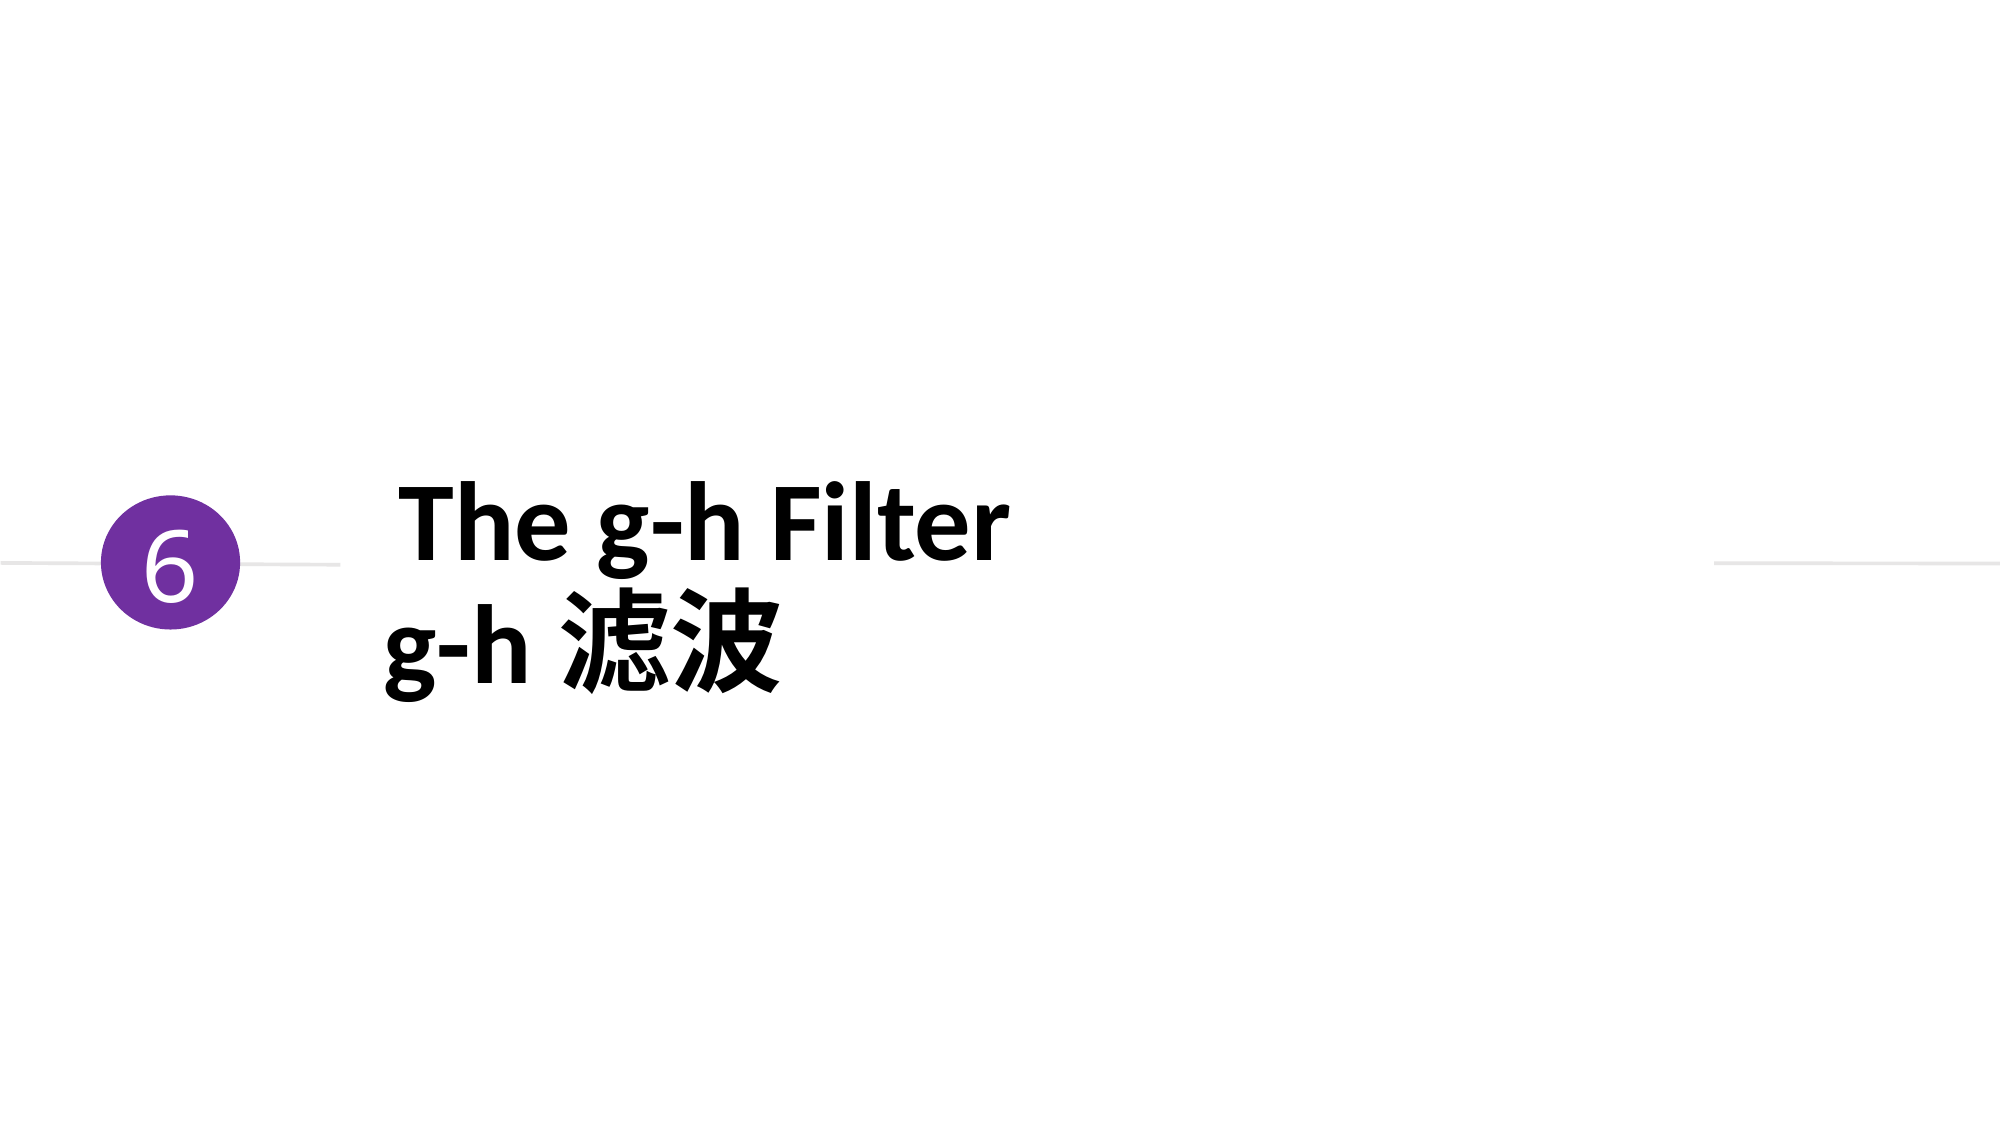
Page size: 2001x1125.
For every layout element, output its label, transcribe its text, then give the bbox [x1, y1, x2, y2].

text_box 6 [99, 494, 242, 562]
text_box 6 [99, 565, 242, 631]
text_box g-h滤波 [368, 563, 799, 714]
text_box The g-h Filter [384, 440, 1028, 725]
